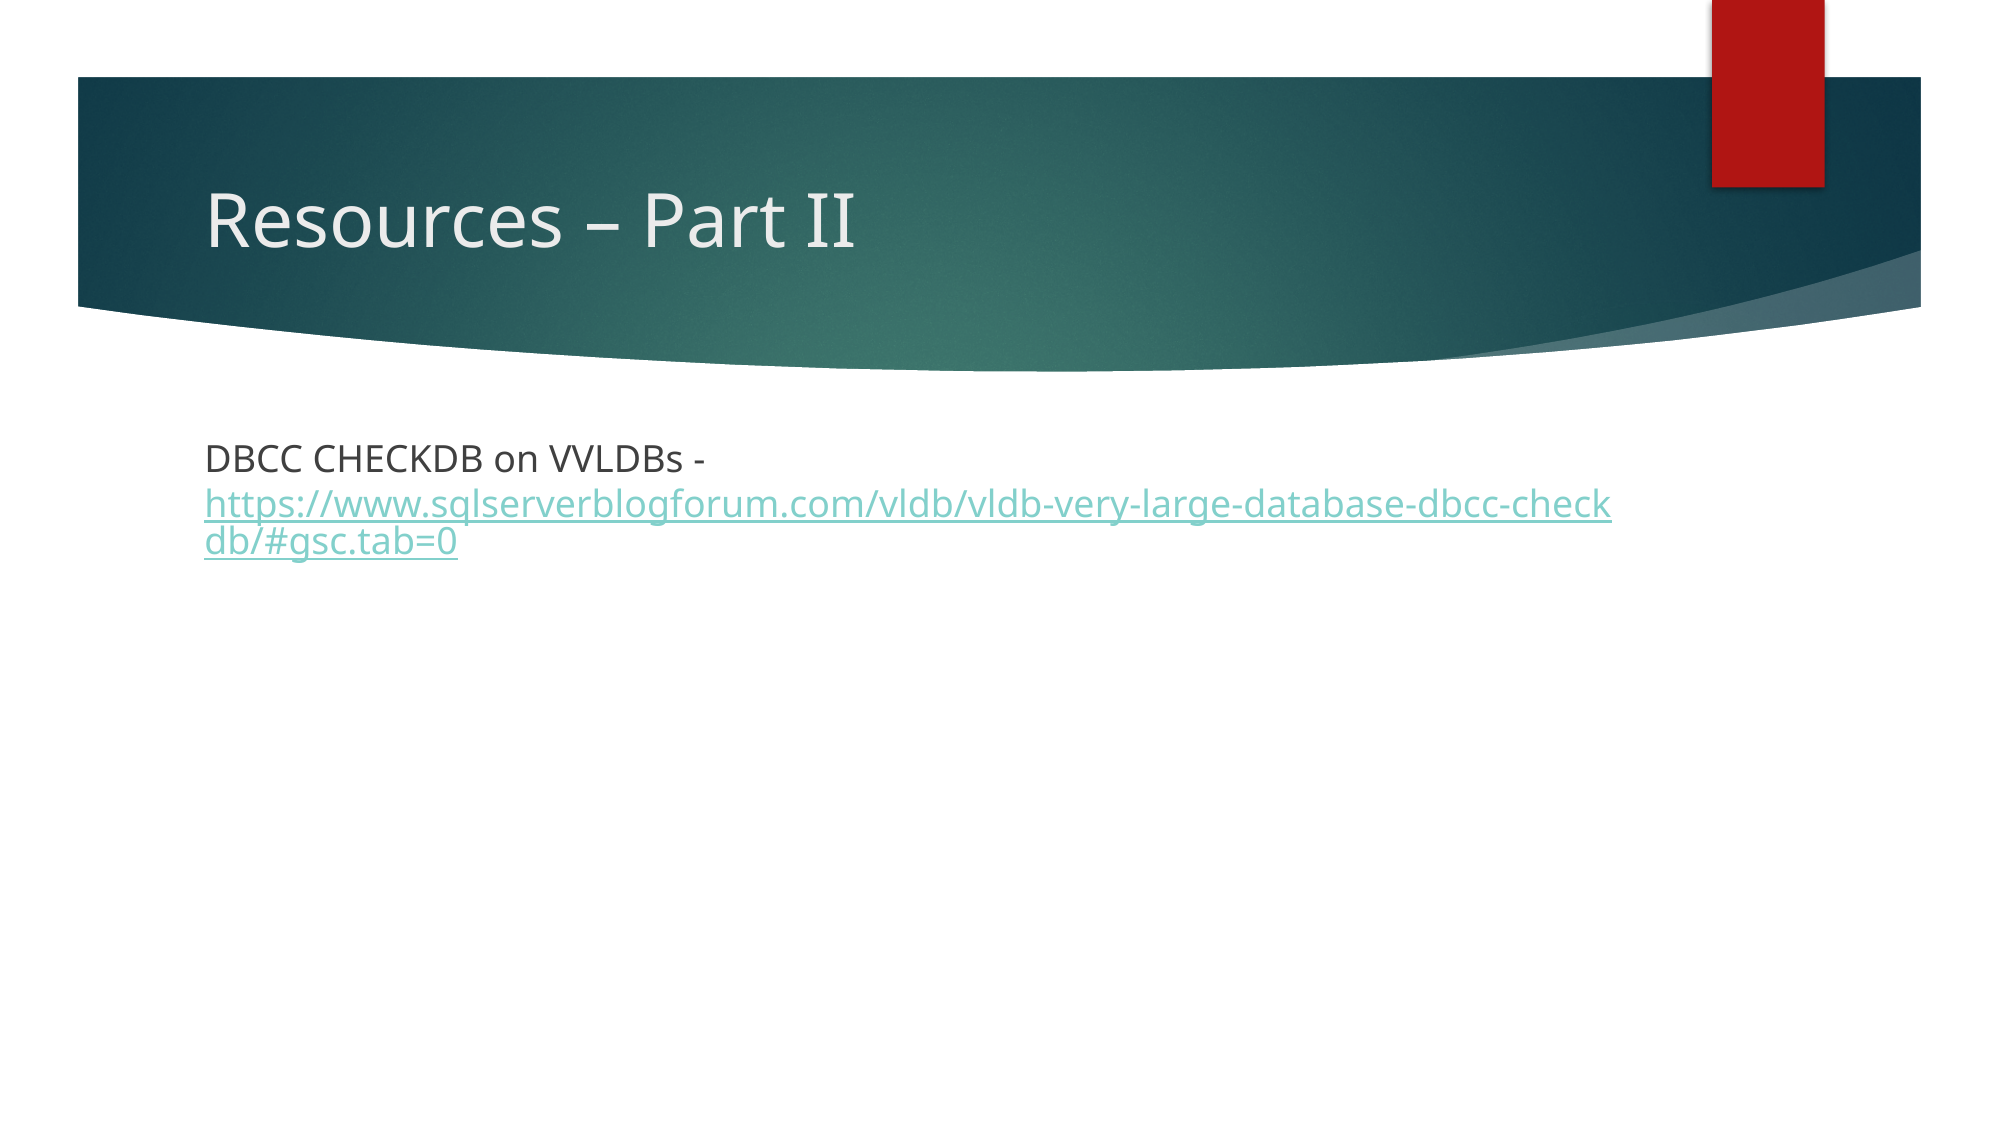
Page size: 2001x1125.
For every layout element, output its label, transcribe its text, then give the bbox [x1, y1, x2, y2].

title Resources – Part II [189, 159, 1638, 276]
list DBCC CHECKDB on VVLDBs - https://www.sqlserverblogforum.com/vldb/vldb-very-large-database-dbcc-checkdb/#gsc.tab=0 [189, 427, 1638, 988]
